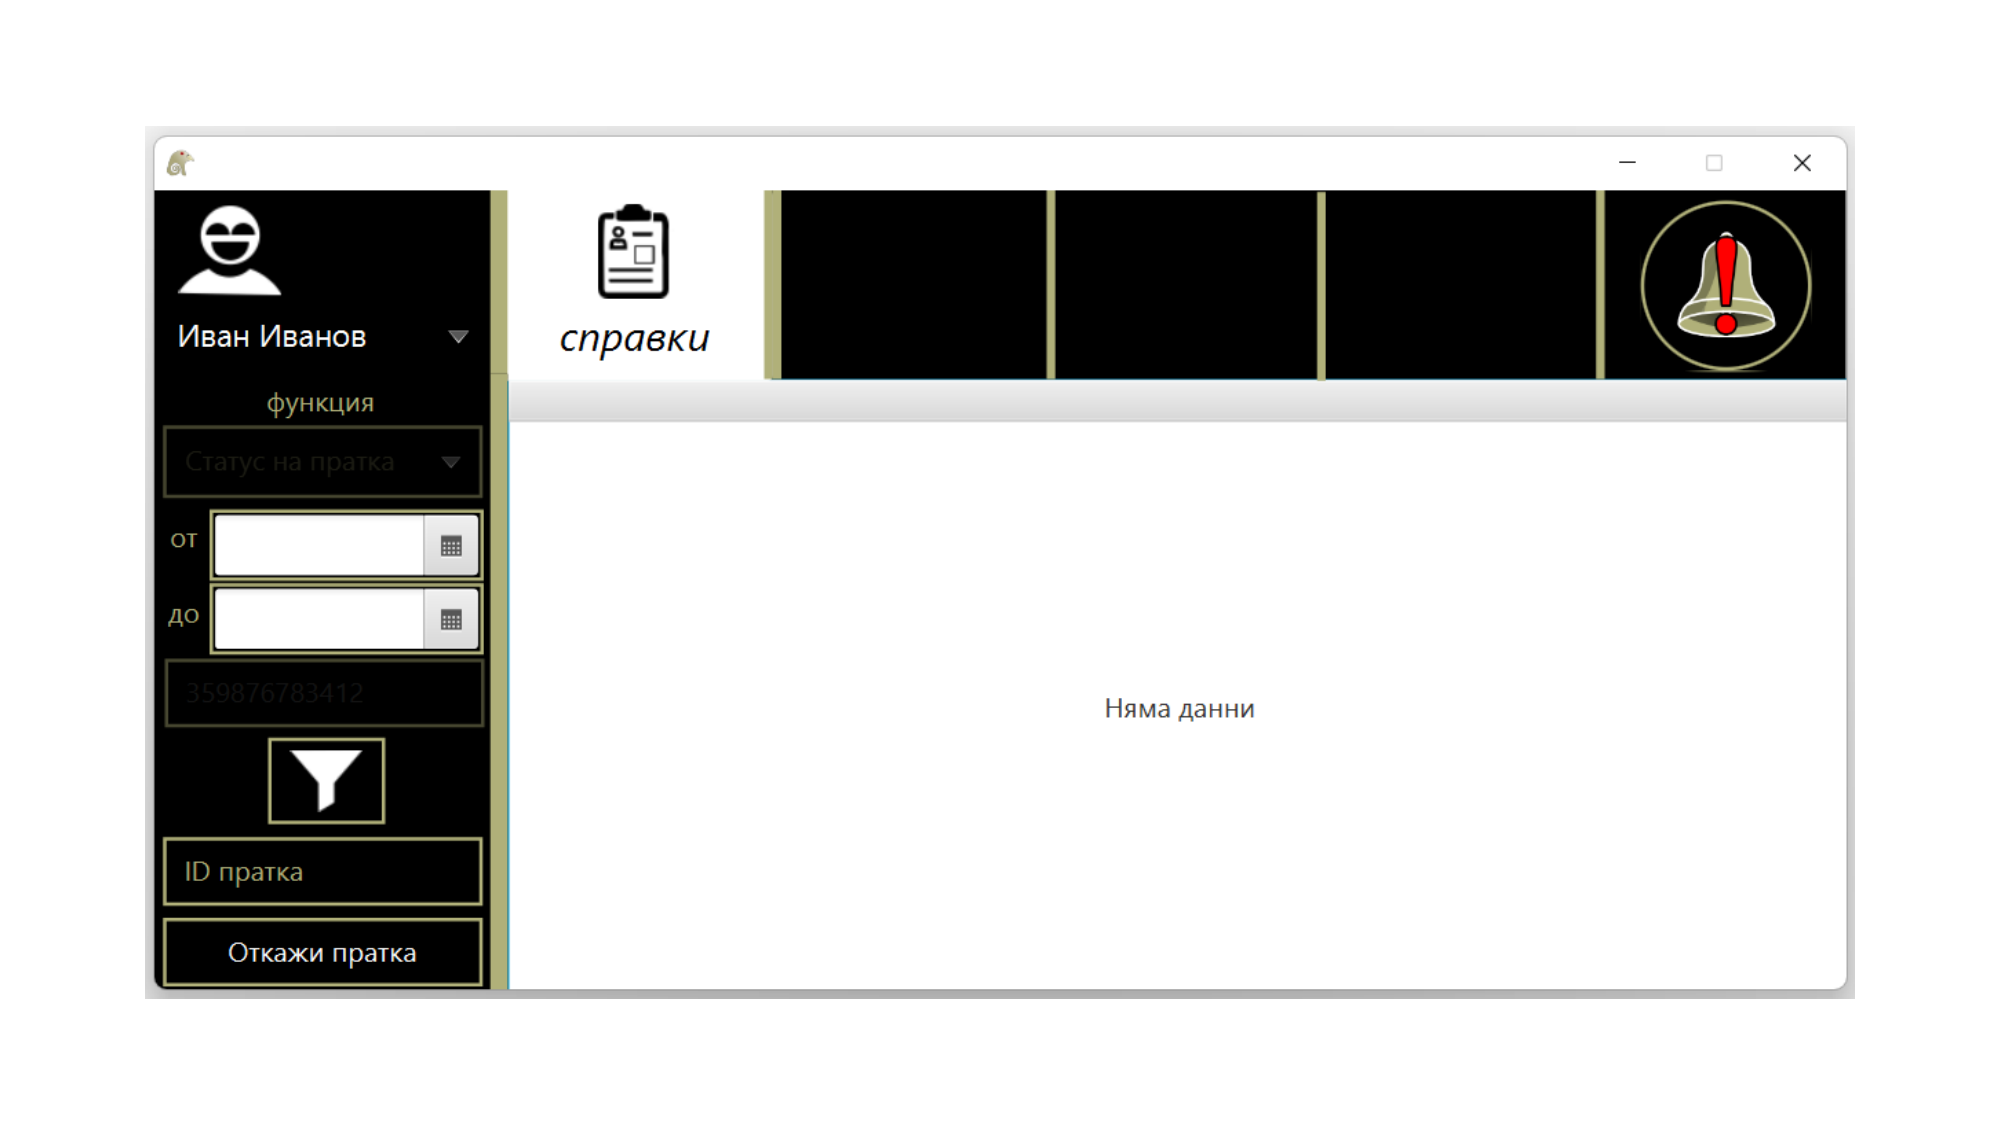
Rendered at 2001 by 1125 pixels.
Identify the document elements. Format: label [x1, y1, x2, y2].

picture [145, 126, 1855, 999]
